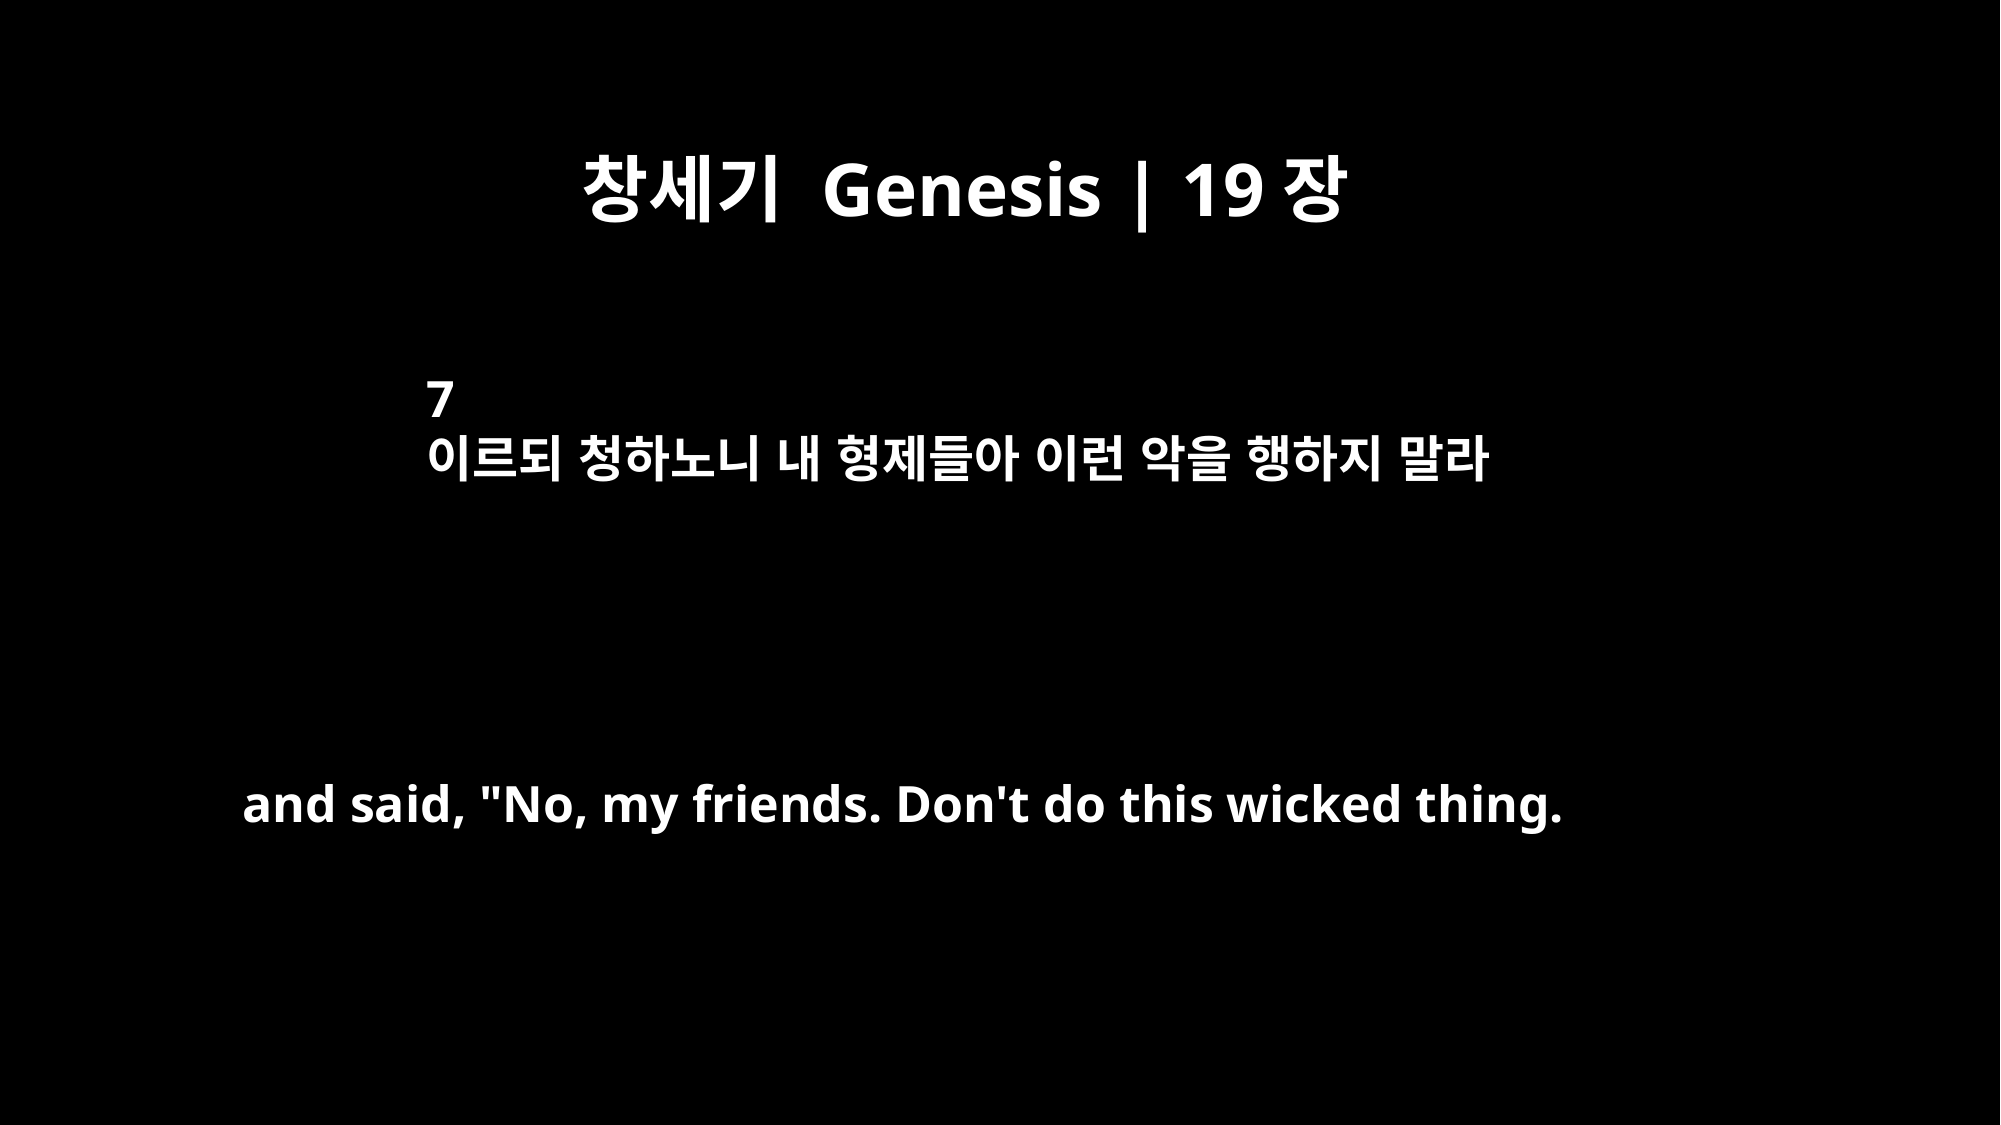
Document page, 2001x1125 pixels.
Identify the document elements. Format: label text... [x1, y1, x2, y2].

text_box and said, "No, my friends. Don't do this wicked thing. [227, 764, 1580, 840]
text_box 창세기 Genesis | 19장 [566, 136, 1365, 239]
text_box 7 이르되 청하노니 내 형제들아 이런 악을 행하지 말라 [411, 359, 1506, 495]
